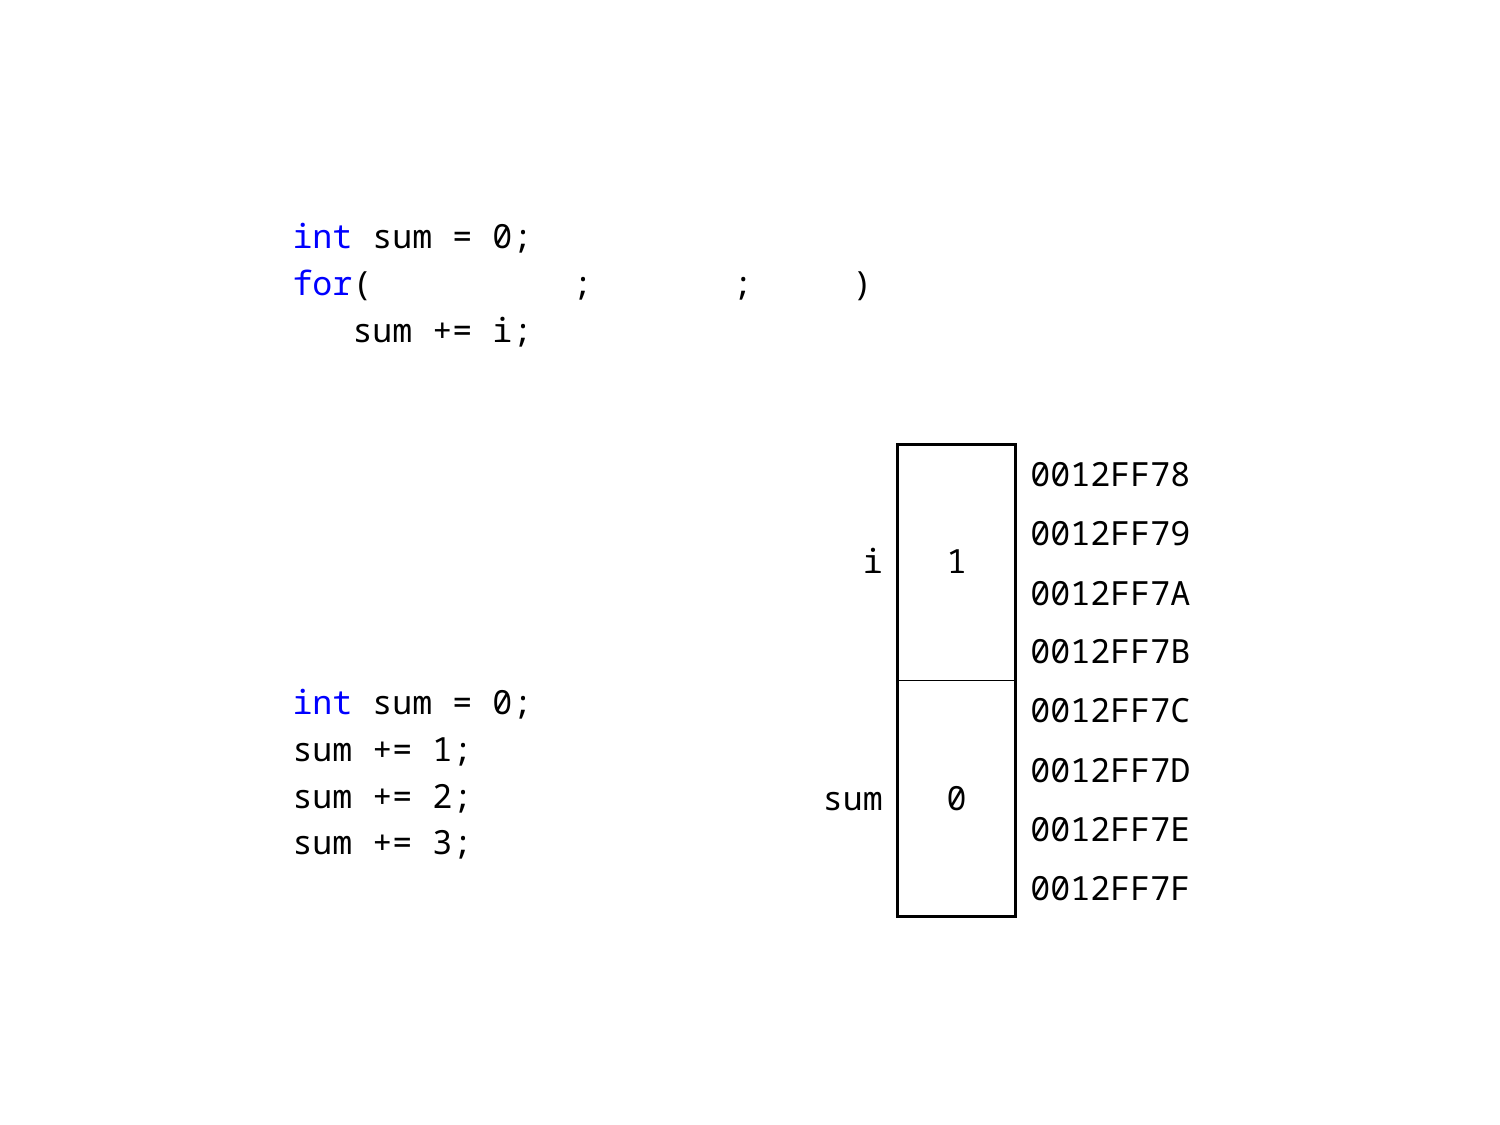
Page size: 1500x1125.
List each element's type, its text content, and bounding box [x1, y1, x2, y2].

table_cell 0012FF7A [1017, 563, 1222, 622]
table_header 1 [899, 446, 1014, 680]
table_cell 0012FF7F [1017, 858, 1222, 917]
table_cell 0 [899, 681, 1014, 915]
table_cell 0012FF7B [1017, 622, 1222, 681]
table_cell 0012FF7D [1017, 740, 1222, 799]
table_cell sum [780, 681, 896, 917]
table_cell 0012FF7E [1017, 799, 1222, 858]
table_header 0012FF78 [1017, 444, 1222, 503]
table_header i [780, 444, 896, 681]
table_cell 0012FF79 [1017, 503, 1222, 563]
list int sum = 0; for( int i = 1; i <= 3; ++i ) sum += i; int sum = 0; sum += 1; sum += 2; sum += 3; [277, 207, 898, 918]
table_cell 0012FF7C [1017, 681, 1222, 740]
